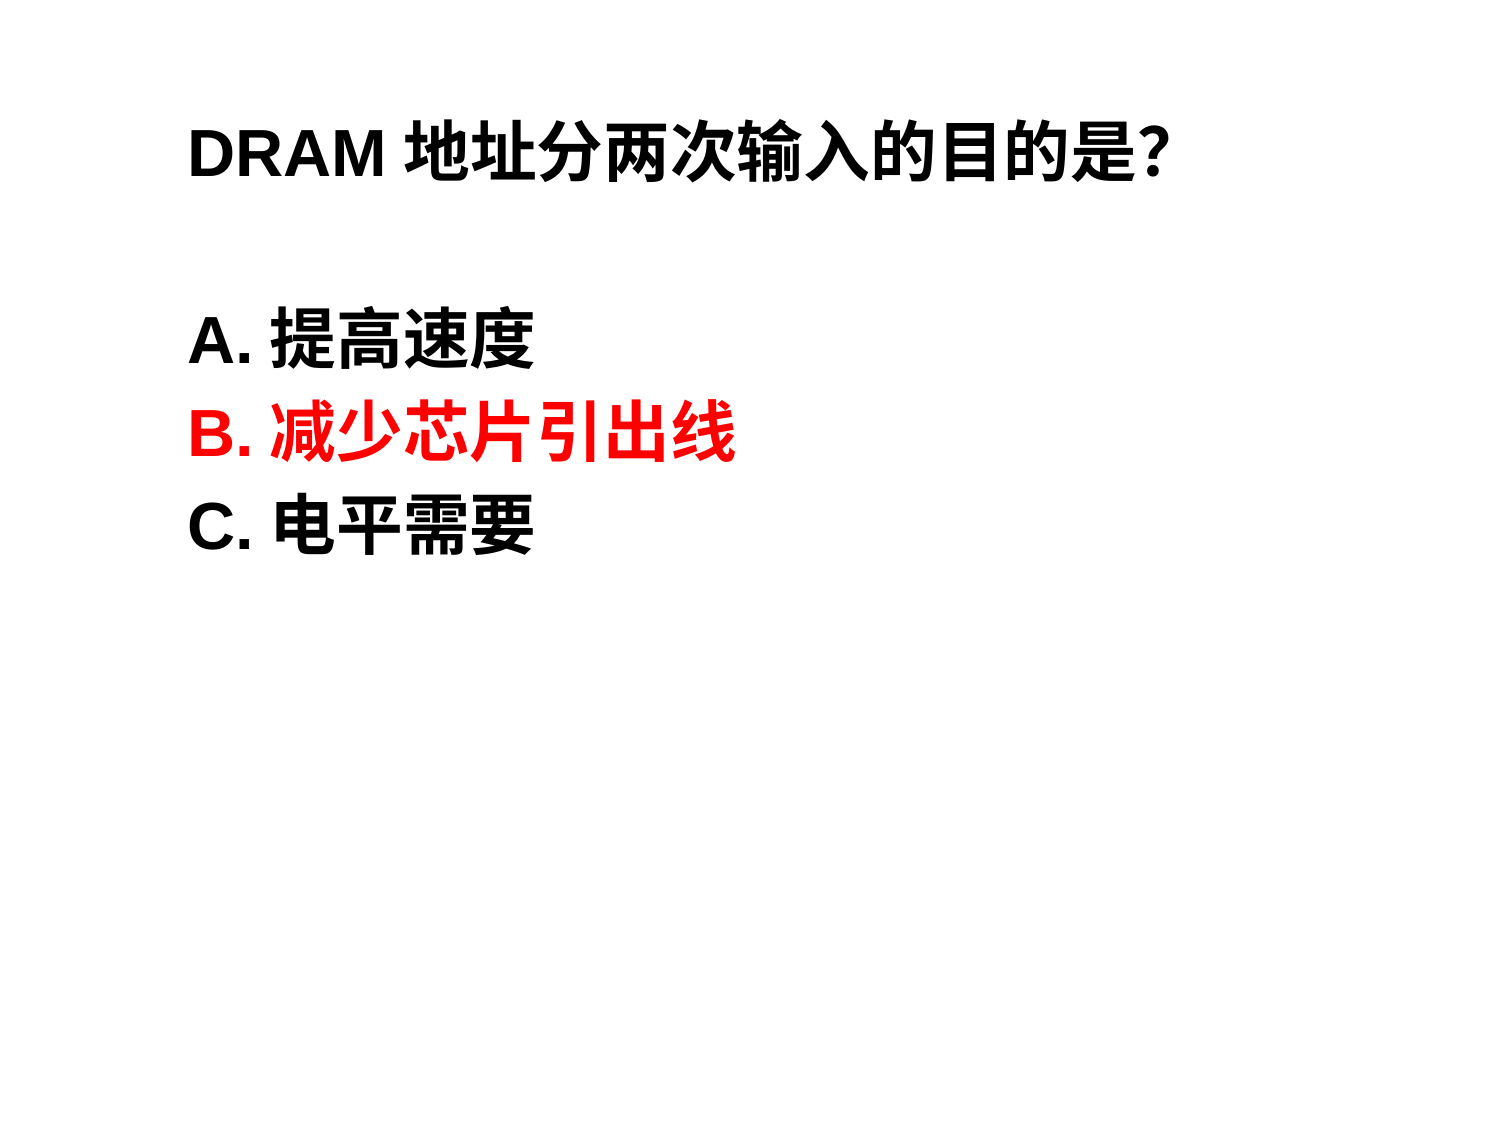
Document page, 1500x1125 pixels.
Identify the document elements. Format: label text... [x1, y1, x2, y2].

list DRAM地址分两次输入的目的是？ A.提高速度 B.减少芯片引出线 C.电平需要 [172, 102, 1500, 845]
